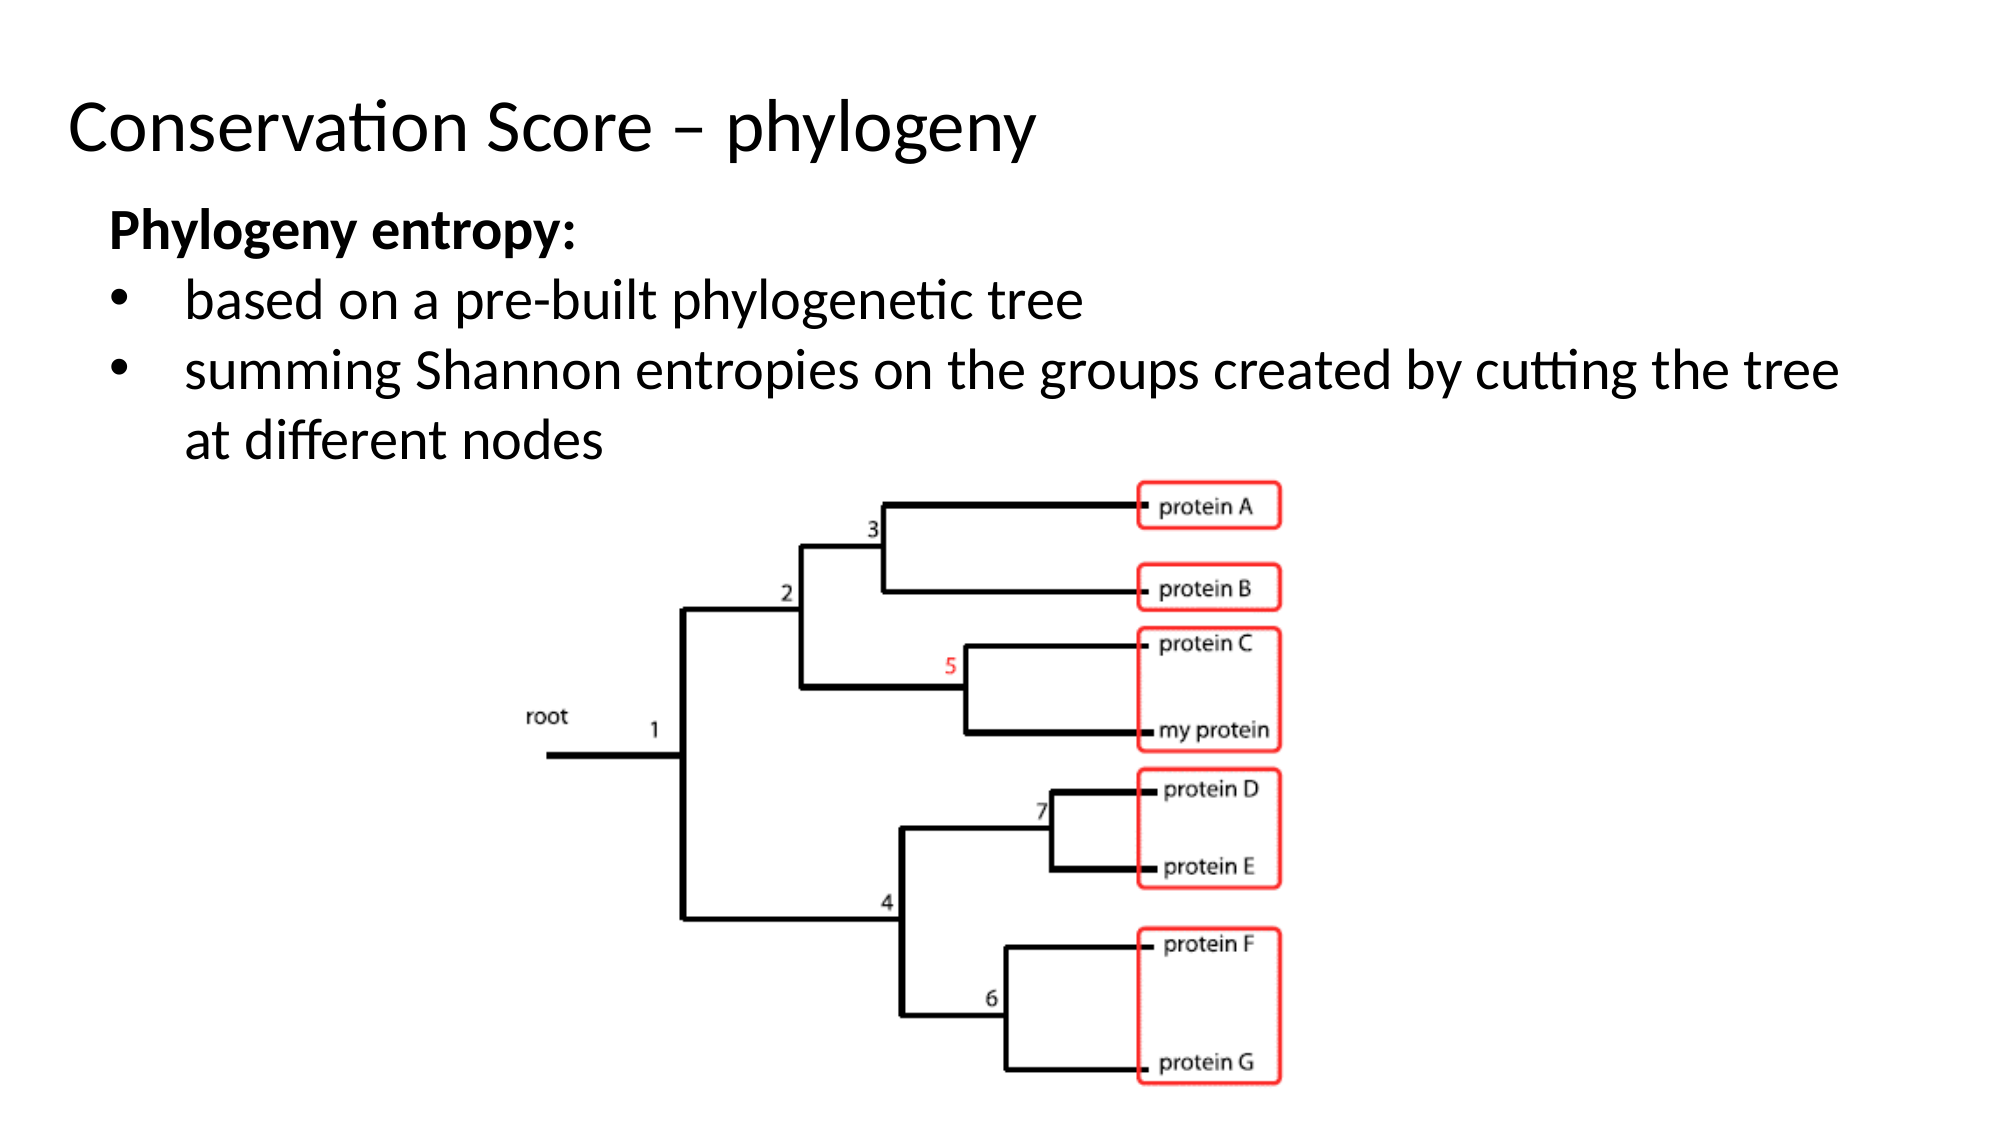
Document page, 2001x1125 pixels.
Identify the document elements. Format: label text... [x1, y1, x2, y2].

text_box Conservation Score – phylogeny [54, 68, 1872, 174]
picture [517, 467, 1305, 1099]
text_box Phylogeny entropy: based on a pre-built phylogenetic tree summing Shannon entropies on the groups created by cutting the tree at different nodes [95, 184, 1894, 479]
